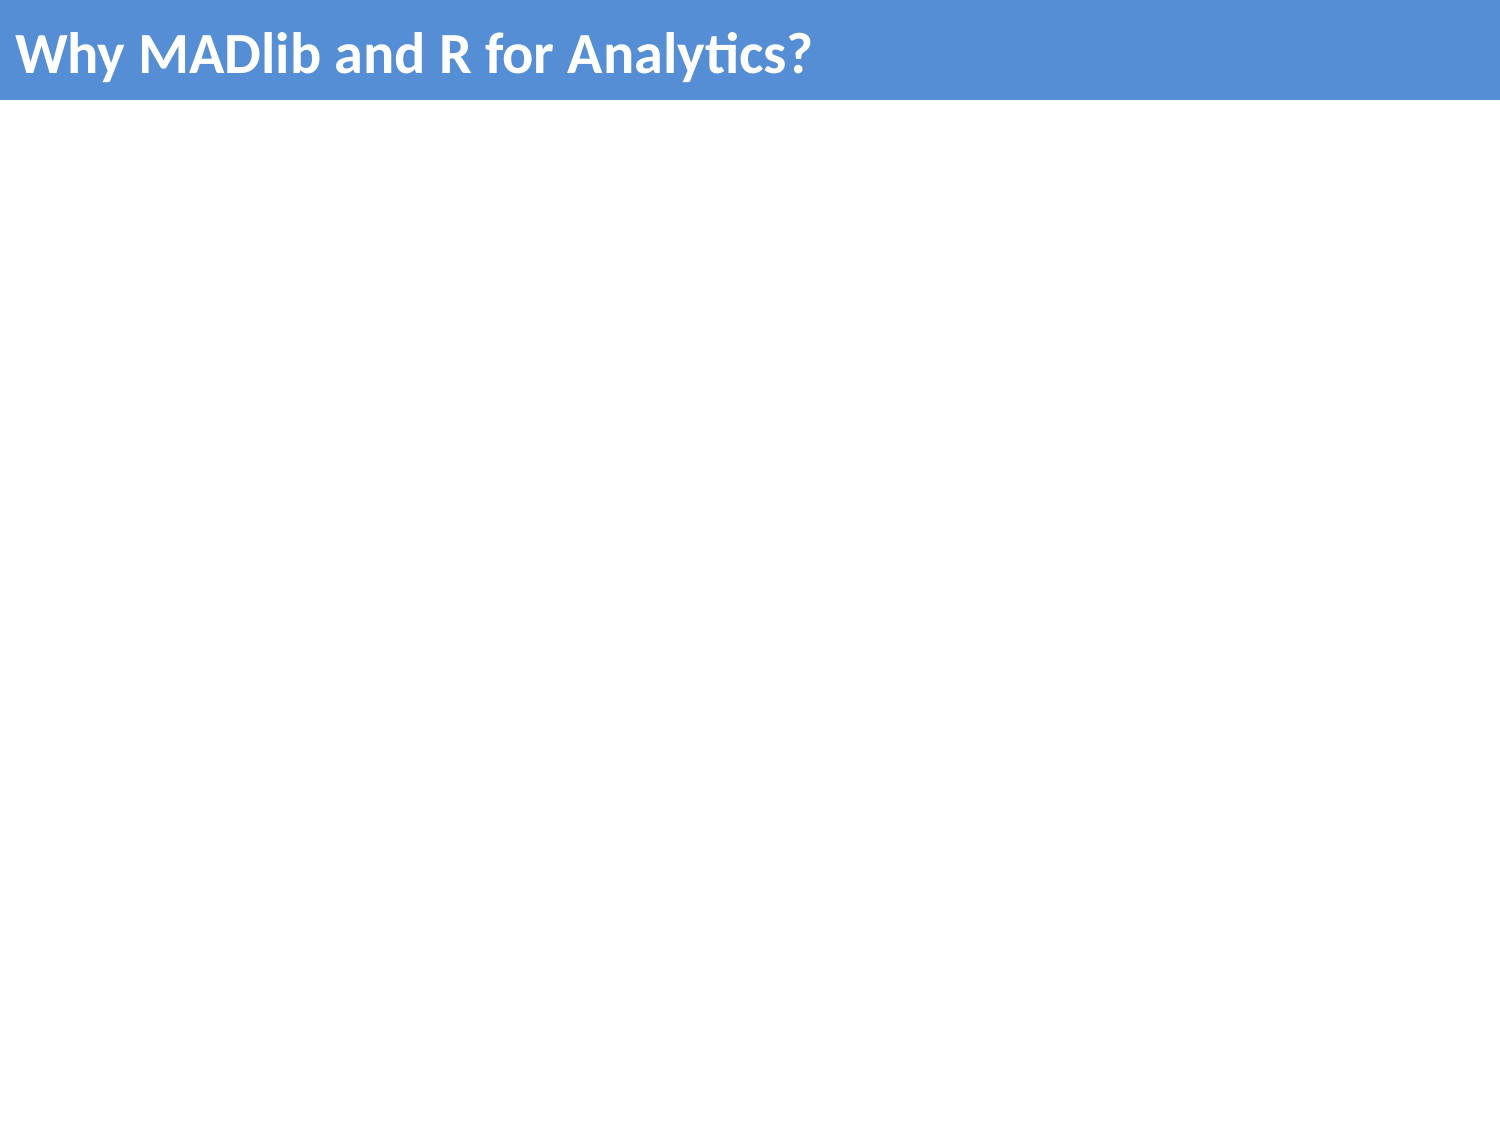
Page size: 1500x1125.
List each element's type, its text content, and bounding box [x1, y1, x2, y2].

title Why MADlib and R for Analytics? [0, 0, 1500, 100]
